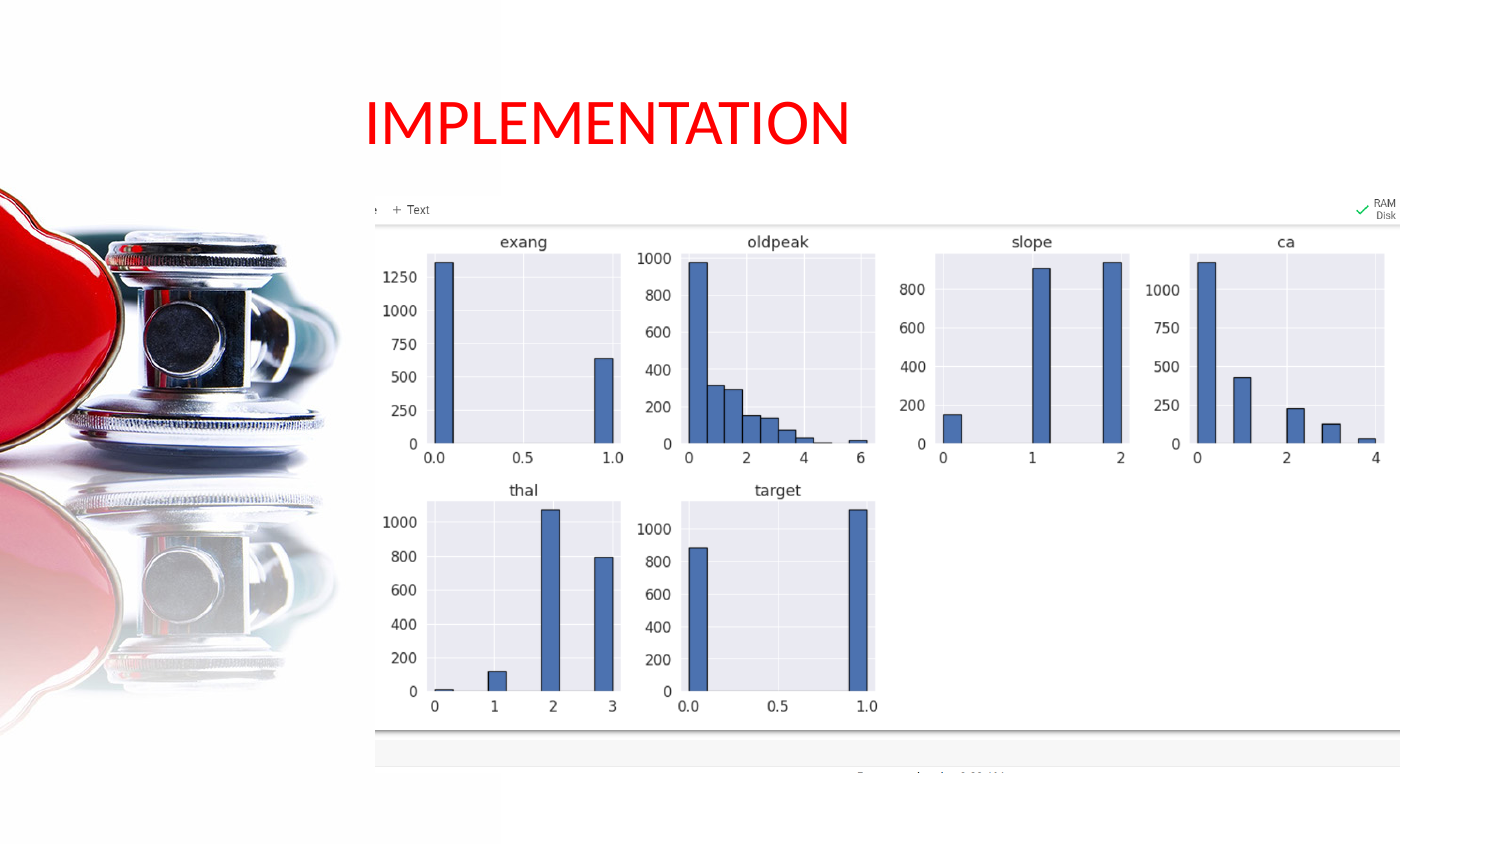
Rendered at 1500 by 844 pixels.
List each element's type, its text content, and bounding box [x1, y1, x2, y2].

title IMPLEMENTATION [349, 71, 1427, 166]
picture [0, 0, 1500, 844]
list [375, 196, 1401, 773]
